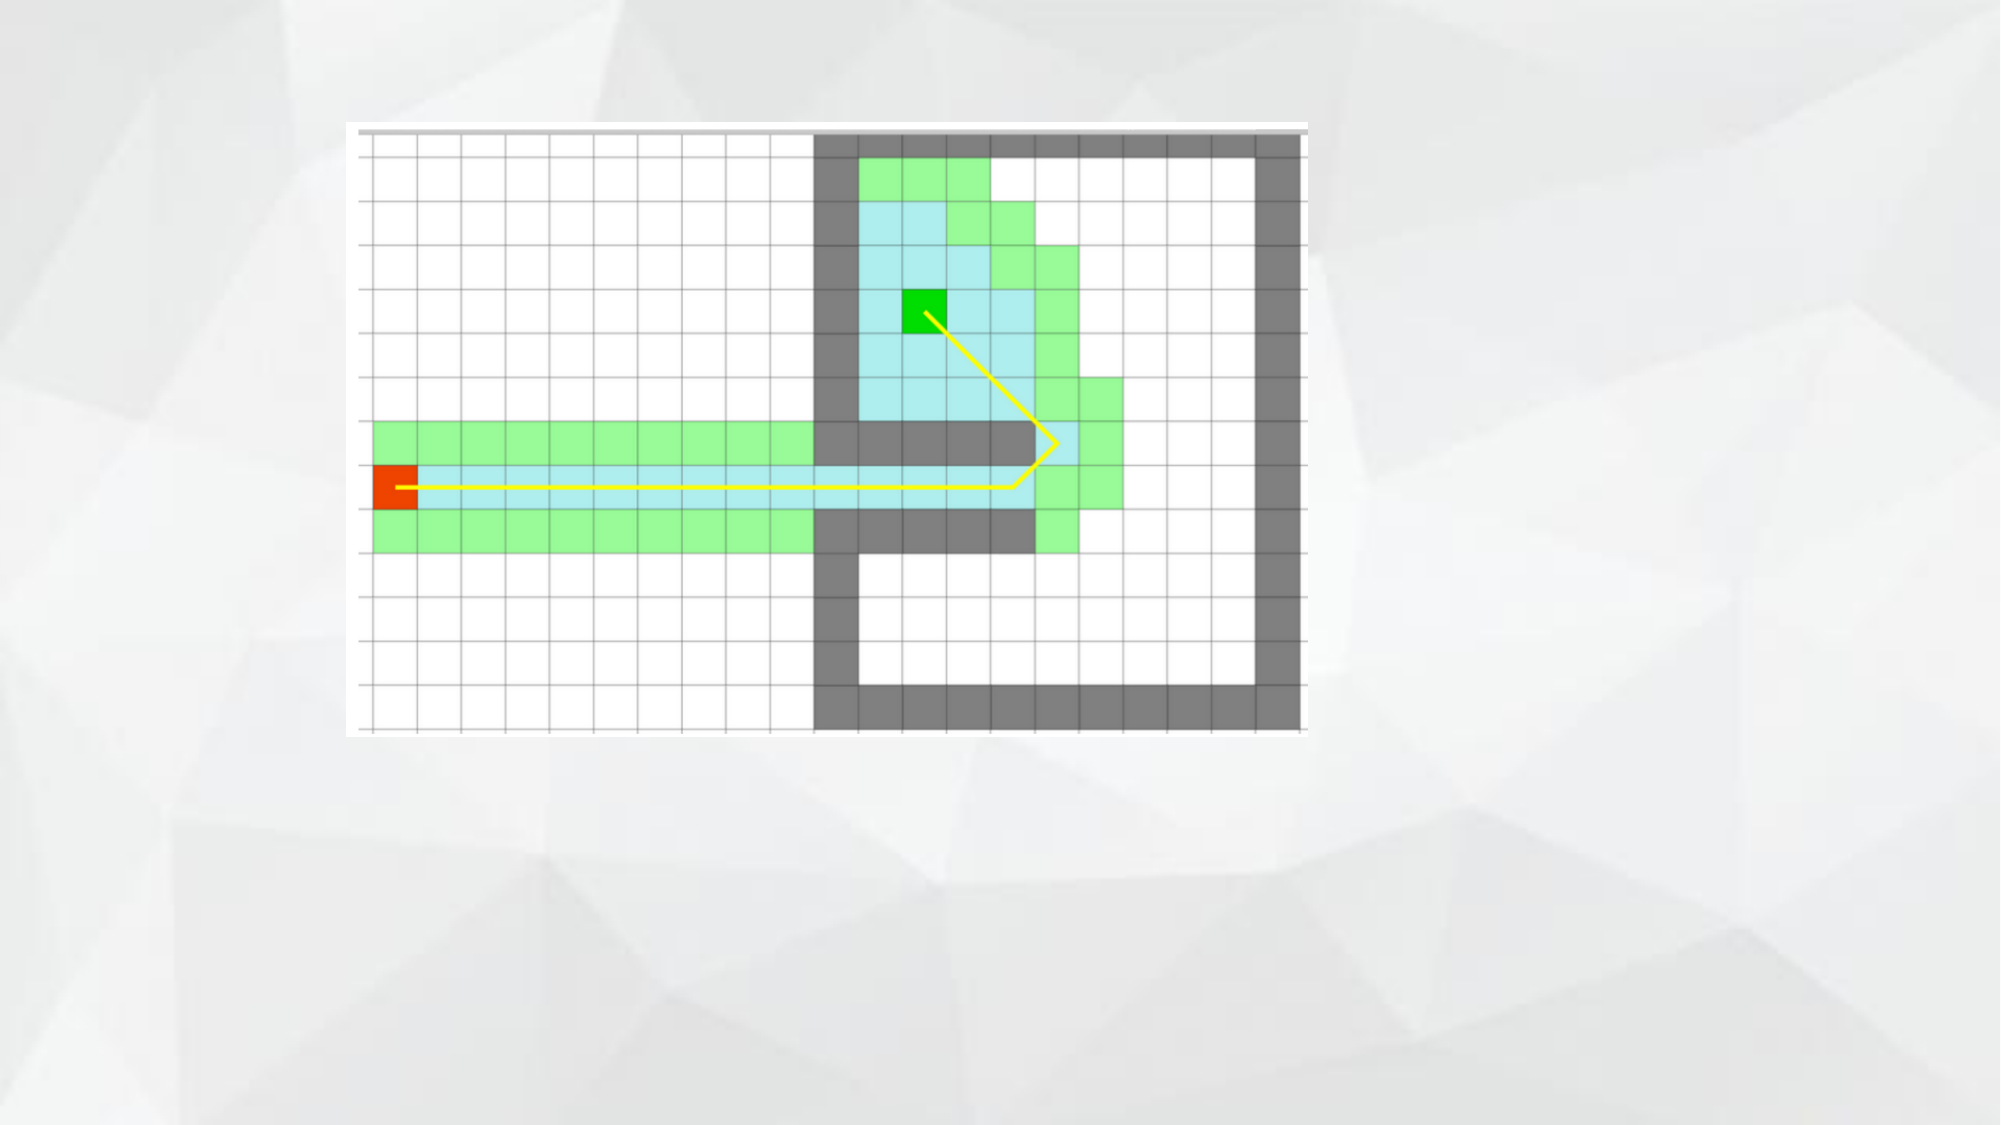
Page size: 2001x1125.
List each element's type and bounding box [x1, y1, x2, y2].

text_box [137, 59, 1863, 277]
picture [0, 0, 2001, 1125]
